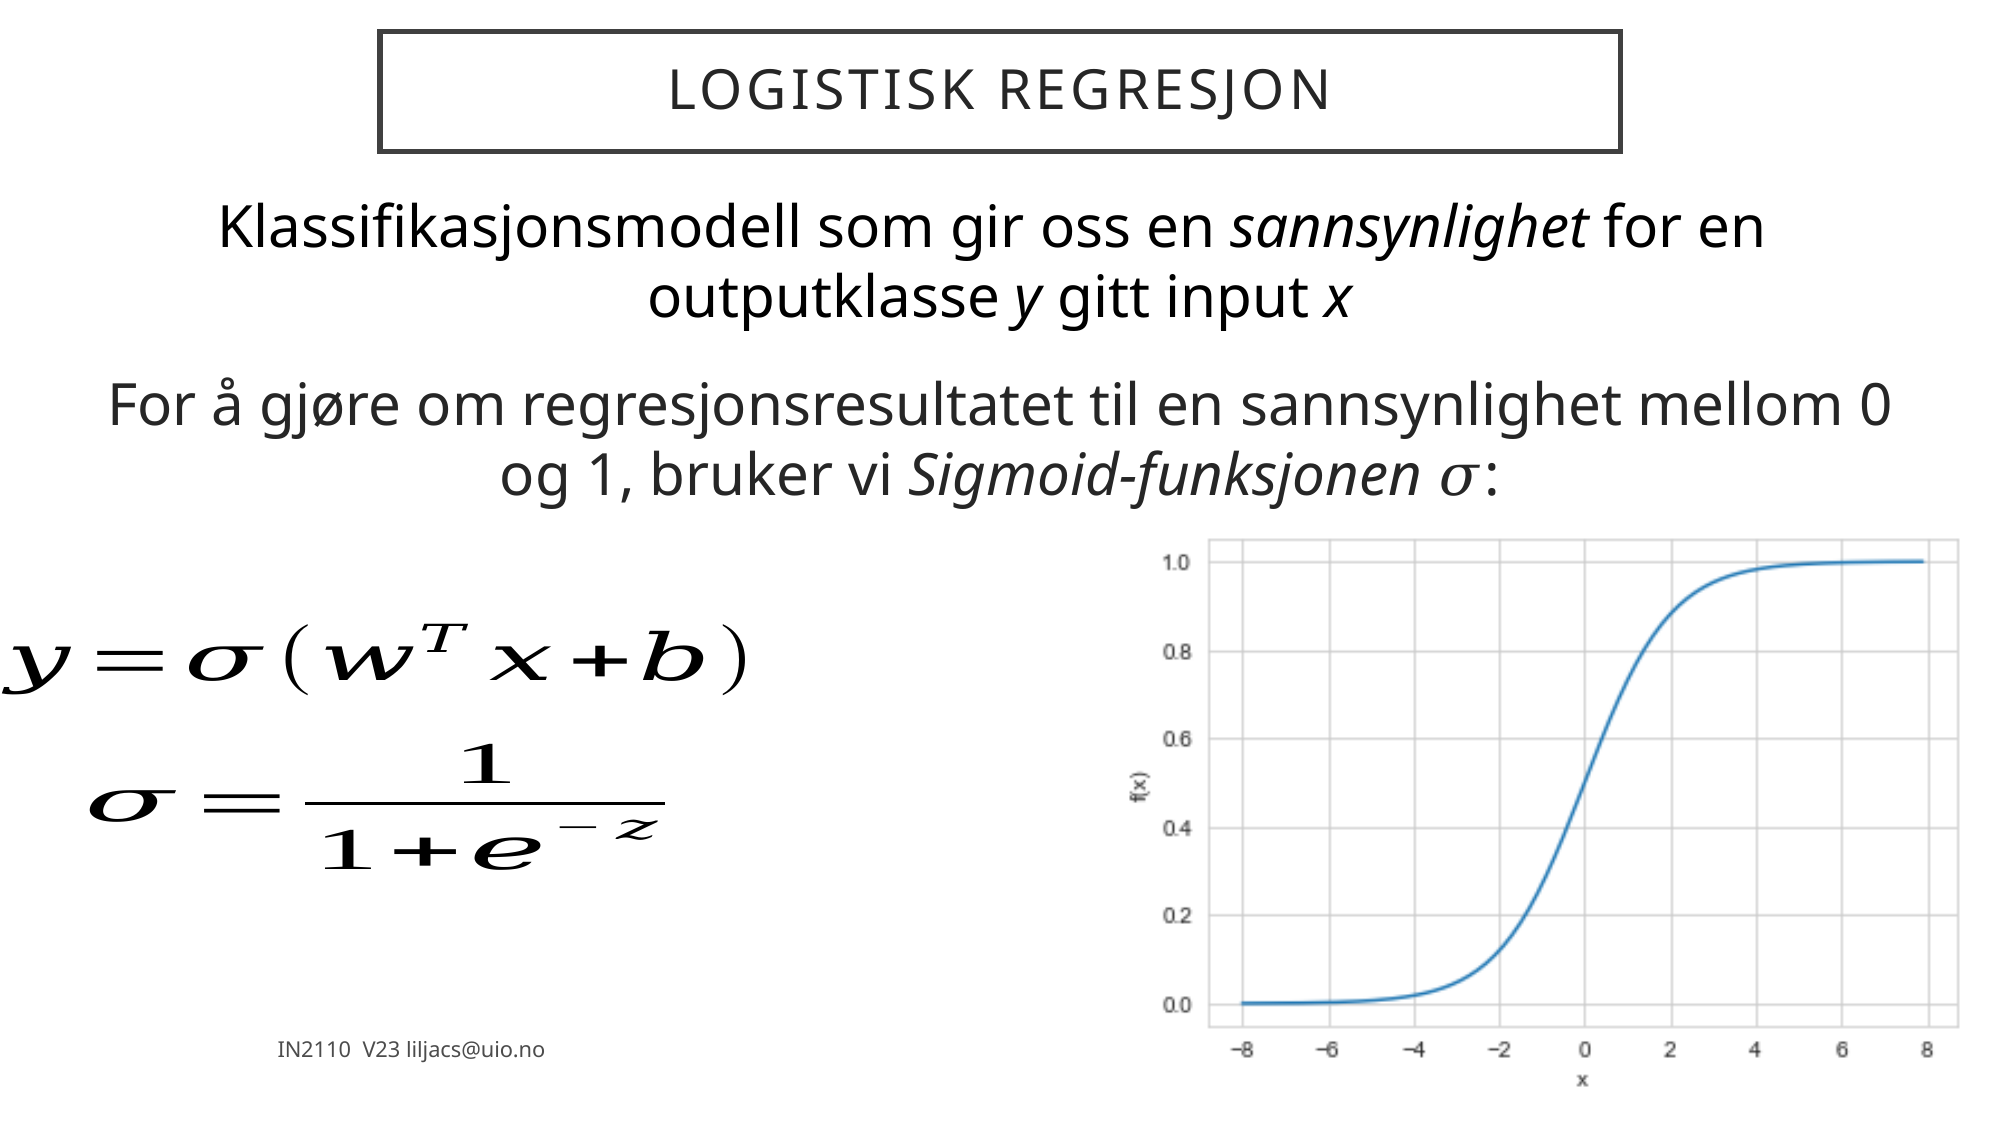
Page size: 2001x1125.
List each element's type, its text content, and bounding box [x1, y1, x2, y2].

picture [1117, 516, 1980, 1107]
title Logistisk regresjon [377, 29, 1623, 154]
footer IN2110 V23 liljacs@uio.no [262, 1023, 1117, 1076]
list For å gjøre om regresjonsresultatet til en sannsynlighet mellom 0 og 1, bruker vi Sigmoid-funksjonen 𝜎: [60, 360, 1940, 518]
text_box Klassifikasjonsmodell som gir oss en sannsynlighet for en outputklasse y gitt input x [203, 181, 1797, 337]
